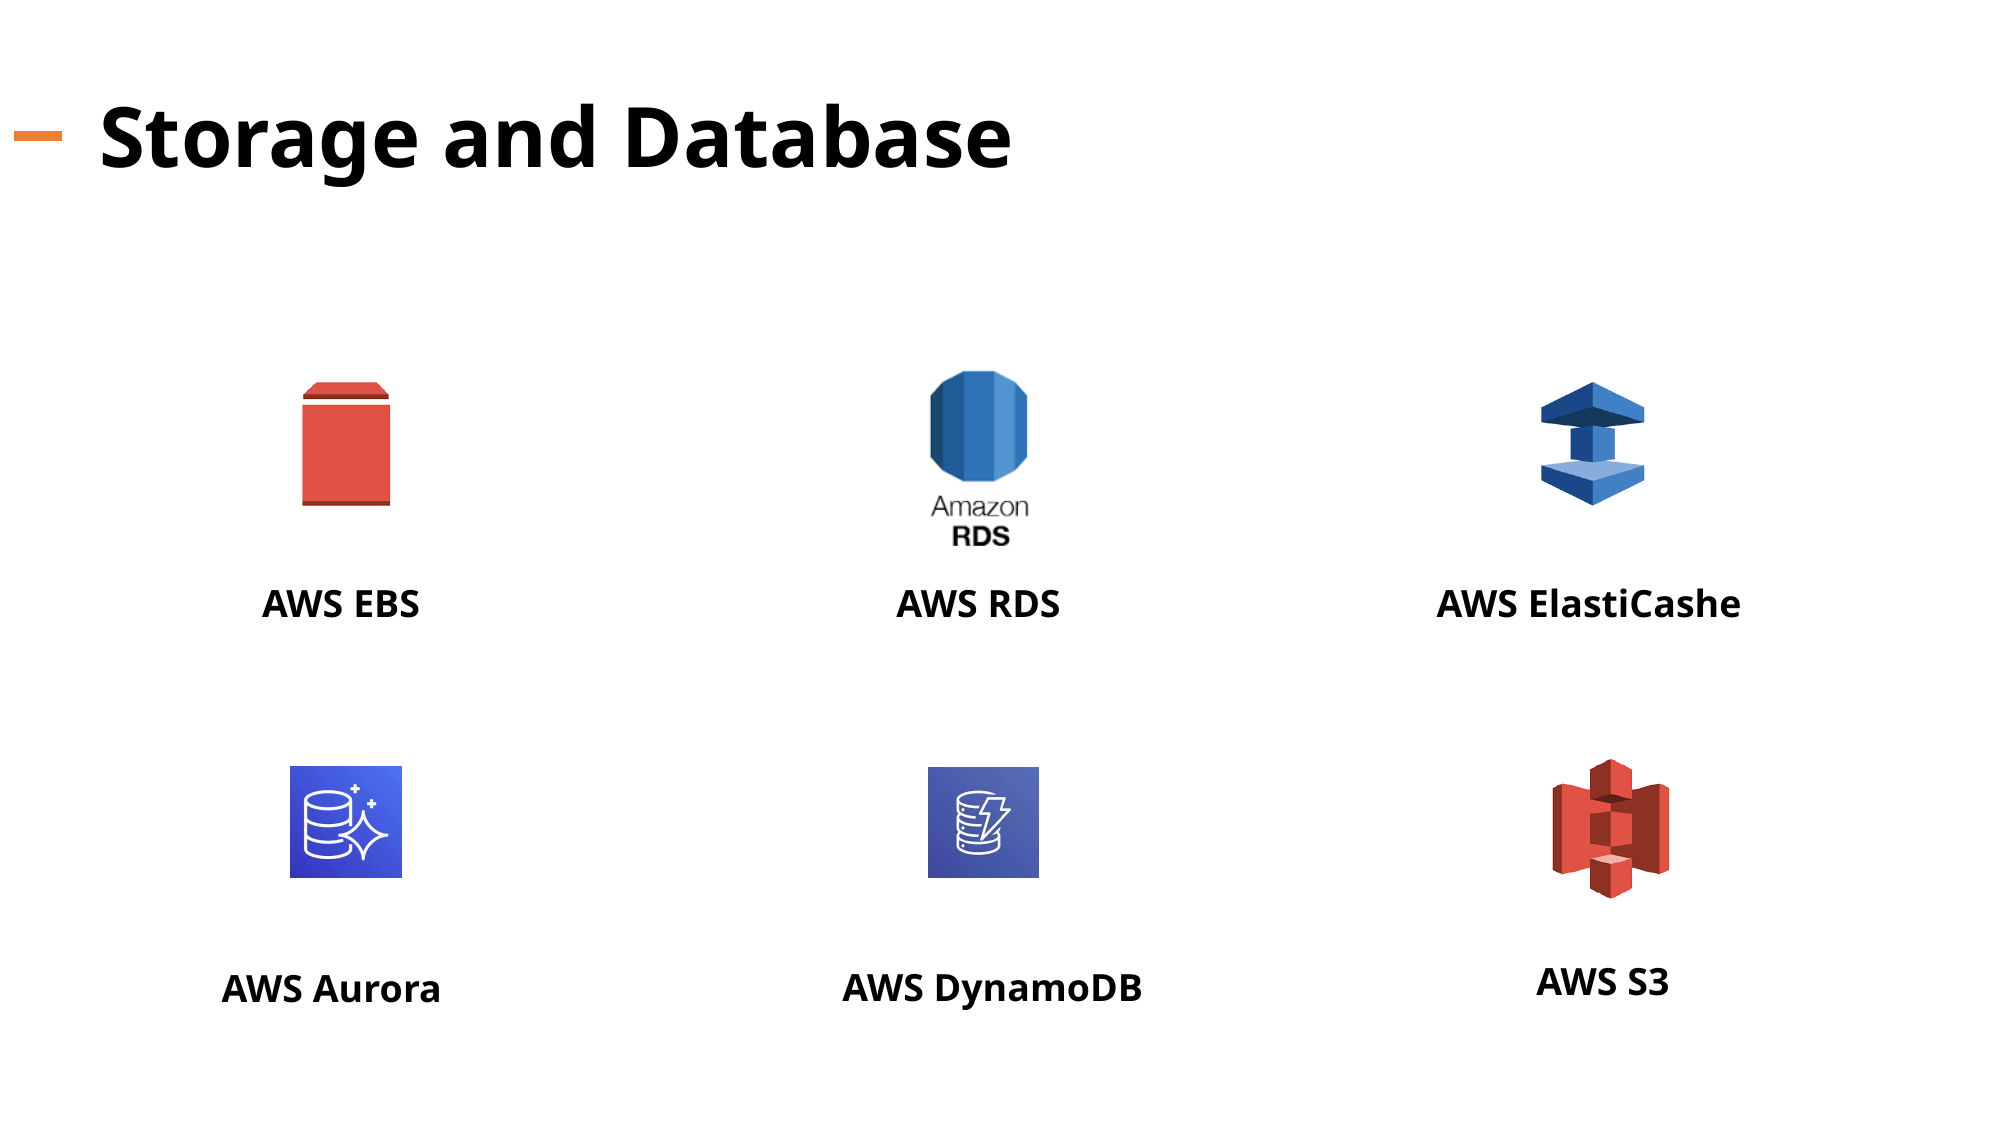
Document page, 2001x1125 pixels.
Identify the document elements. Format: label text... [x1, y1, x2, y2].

text_box AWS EBS [247, 572, 447, 633]
picture [252, 350, 440, 537]
text_box AWS ElastiCashe [1421, 572, 1757, 633]
picture [1517, 368, 1668, 519]
picture [798, 343, 1159, 573]
text_box [14, 131, 62, 141]
text_box AWS Aurora [206, 957, 458, 1018]
text_box AWS RDS [881, 573, 1076, 633]
text_box AWS S3 [1521, 950, 1685, 1010]
picture [290, 766, 402, 878]
picture [928, 767, 1039, 878]
picture [1517, 735, 1704, 922]
text_box AWS DynamoDB [827, 956, 1159, 1016]
title Storage and Database [84, 31, 1810, 249]
